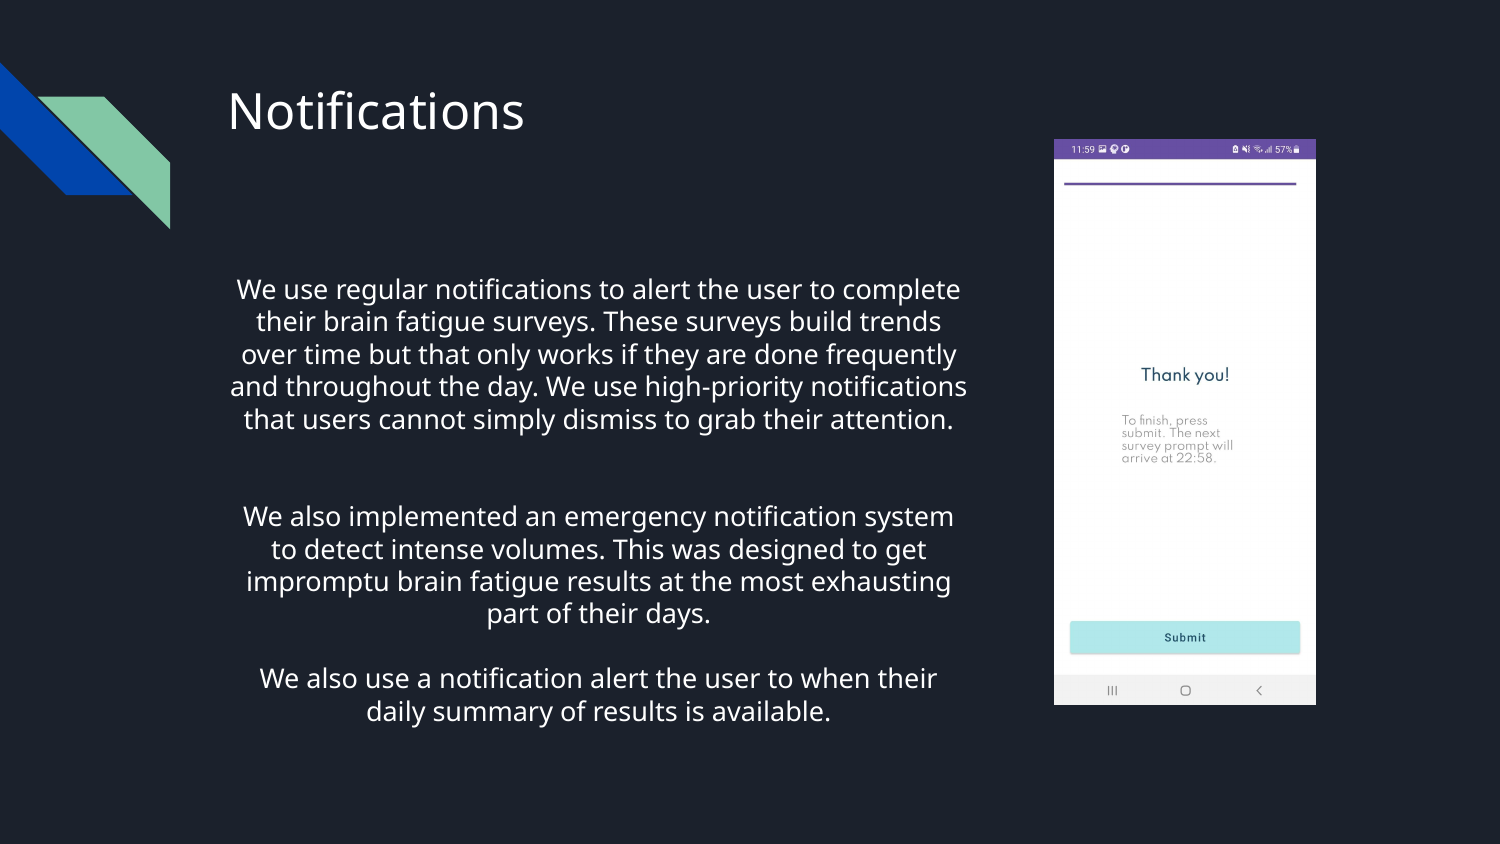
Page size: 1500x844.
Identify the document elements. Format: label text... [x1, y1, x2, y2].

title Notifications [212, 64, 1368, 215]
picture [1054, 138, 1316, 705]
list We use regular notifications to alert the user to complete their brain fatigue surveys. These surveys build trends over time but that only works if they are done frequently and throughout the day. We use high-priority notifications that users cannot simply dismiss to grab their attention. We also implemented an emergency notification system to detect intense volumes. This was designed to get impromptu brain fatigue results at the most exhausting part of their days. We also use a notification alert the user to when their daily summary of results is available. [212, 257, 985, 735]
